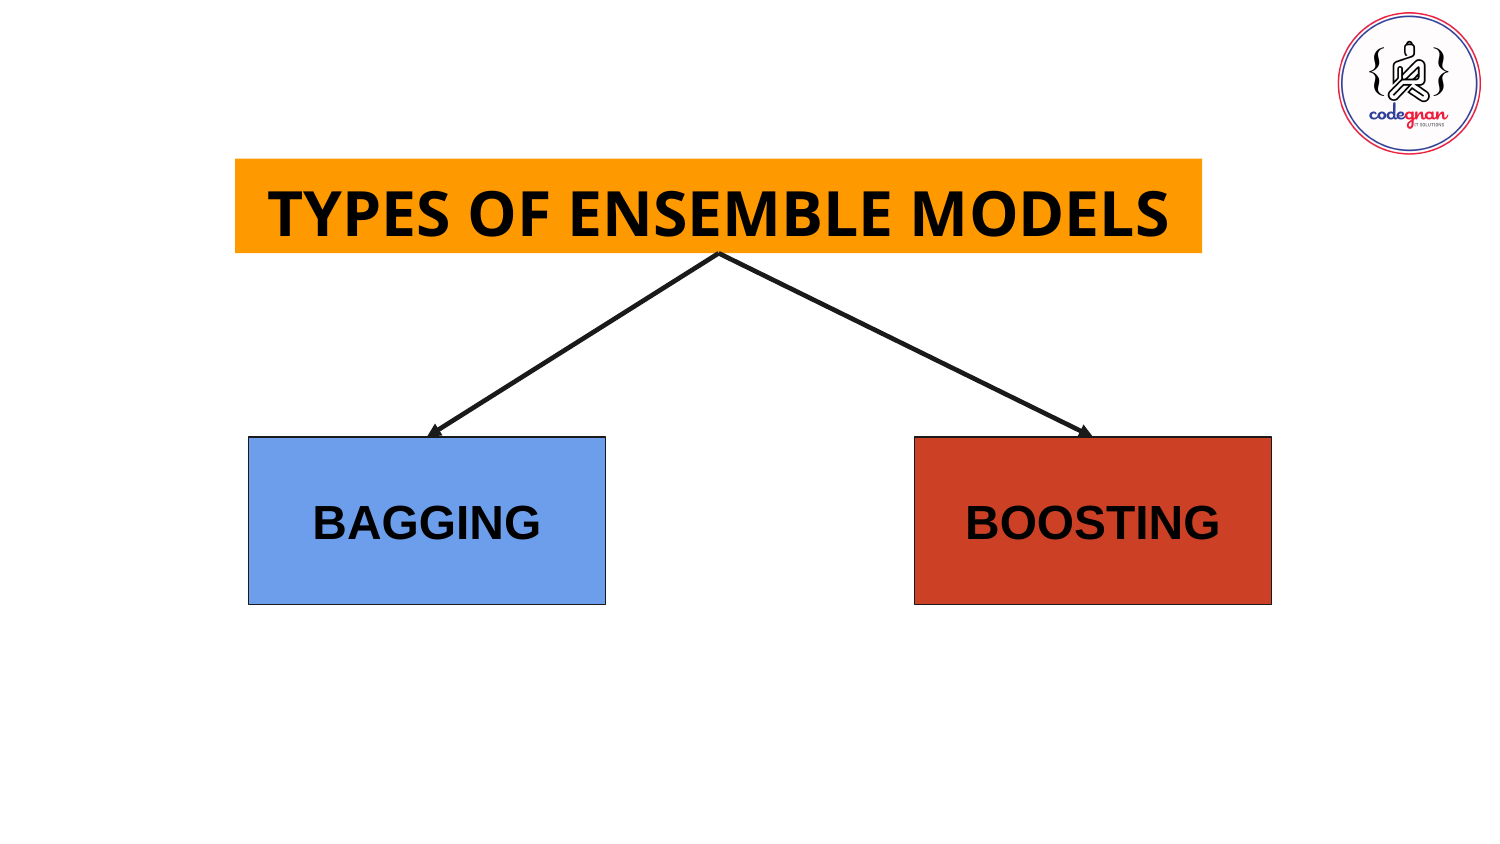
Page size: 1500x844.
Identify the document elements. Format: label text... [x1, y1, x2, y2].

picture [1329, 6, 1491, 167]
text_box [718, 253, 1094, 438]
text_box BAGGING [248, 436, 606, 605]
text_box TYPES OF ENSEMBLE MODELS [235, 158, 1203, 254]
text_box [426, 253, 716, 438]
text_box BOOSTING [914, 436, 1272, 605]
